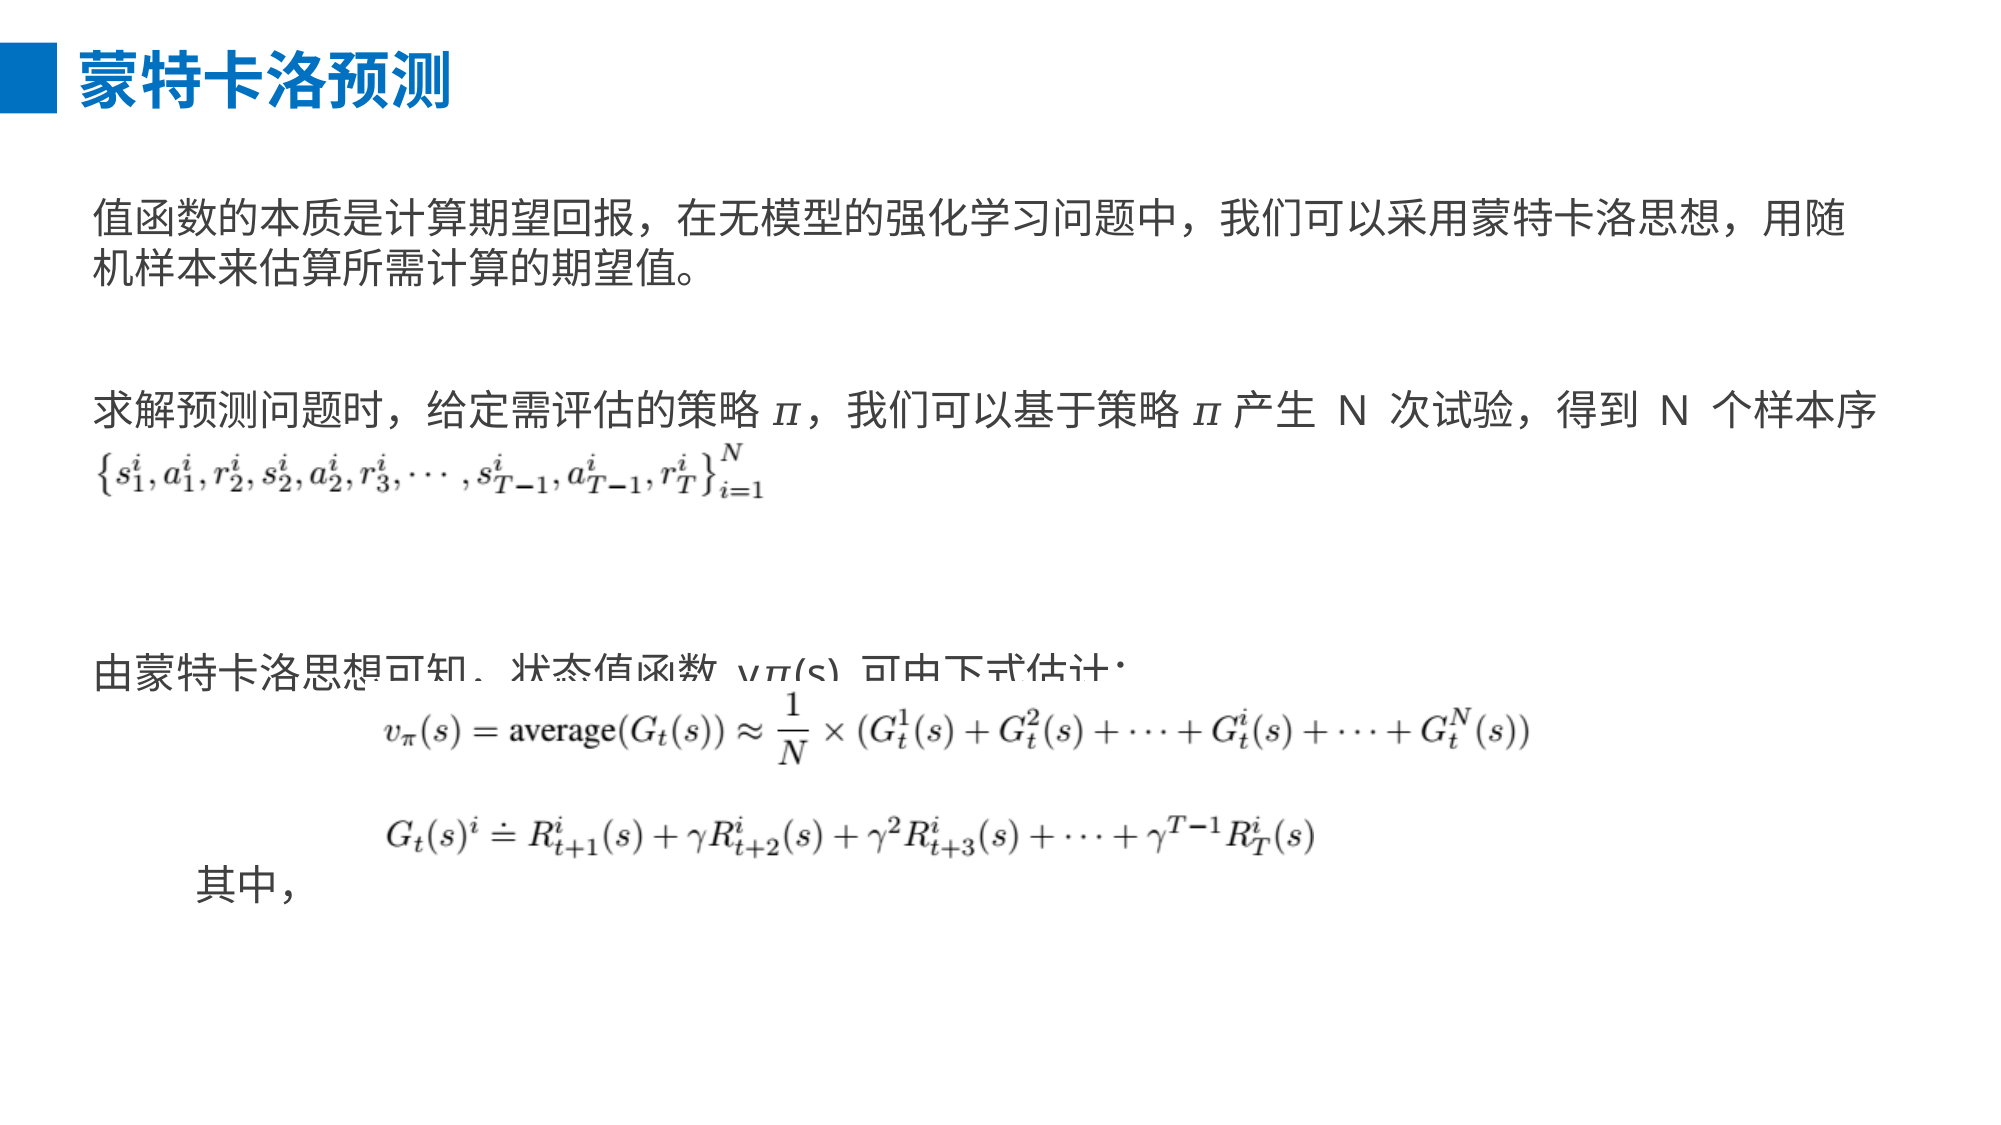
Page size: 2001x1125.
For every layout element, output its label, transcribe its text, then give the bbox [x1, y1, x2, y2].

picture [365, 681, 1552, 768]
picture [385, 803, 1314, 865]
list 蒙特卡洛预测 [77, 49, 1588, 107]
list 值函数的本质是计算期望回报，在无模型的强化学习问题中，我们可以采用蒙特卡洛思想，用随机样本来估算所需计算的期望值。 求解预测问题时，给定需评估的策略 𝜋，我们可以基于策略 𝜋 产生 N 次试验，得到 N 个样本序列： 由蒙特卡洛思想可知，状态值函数 v𝜋(s) 可由下式估计： 其中， [77, 184, 1896, 967]
picture [92, 437, 767, 508]
